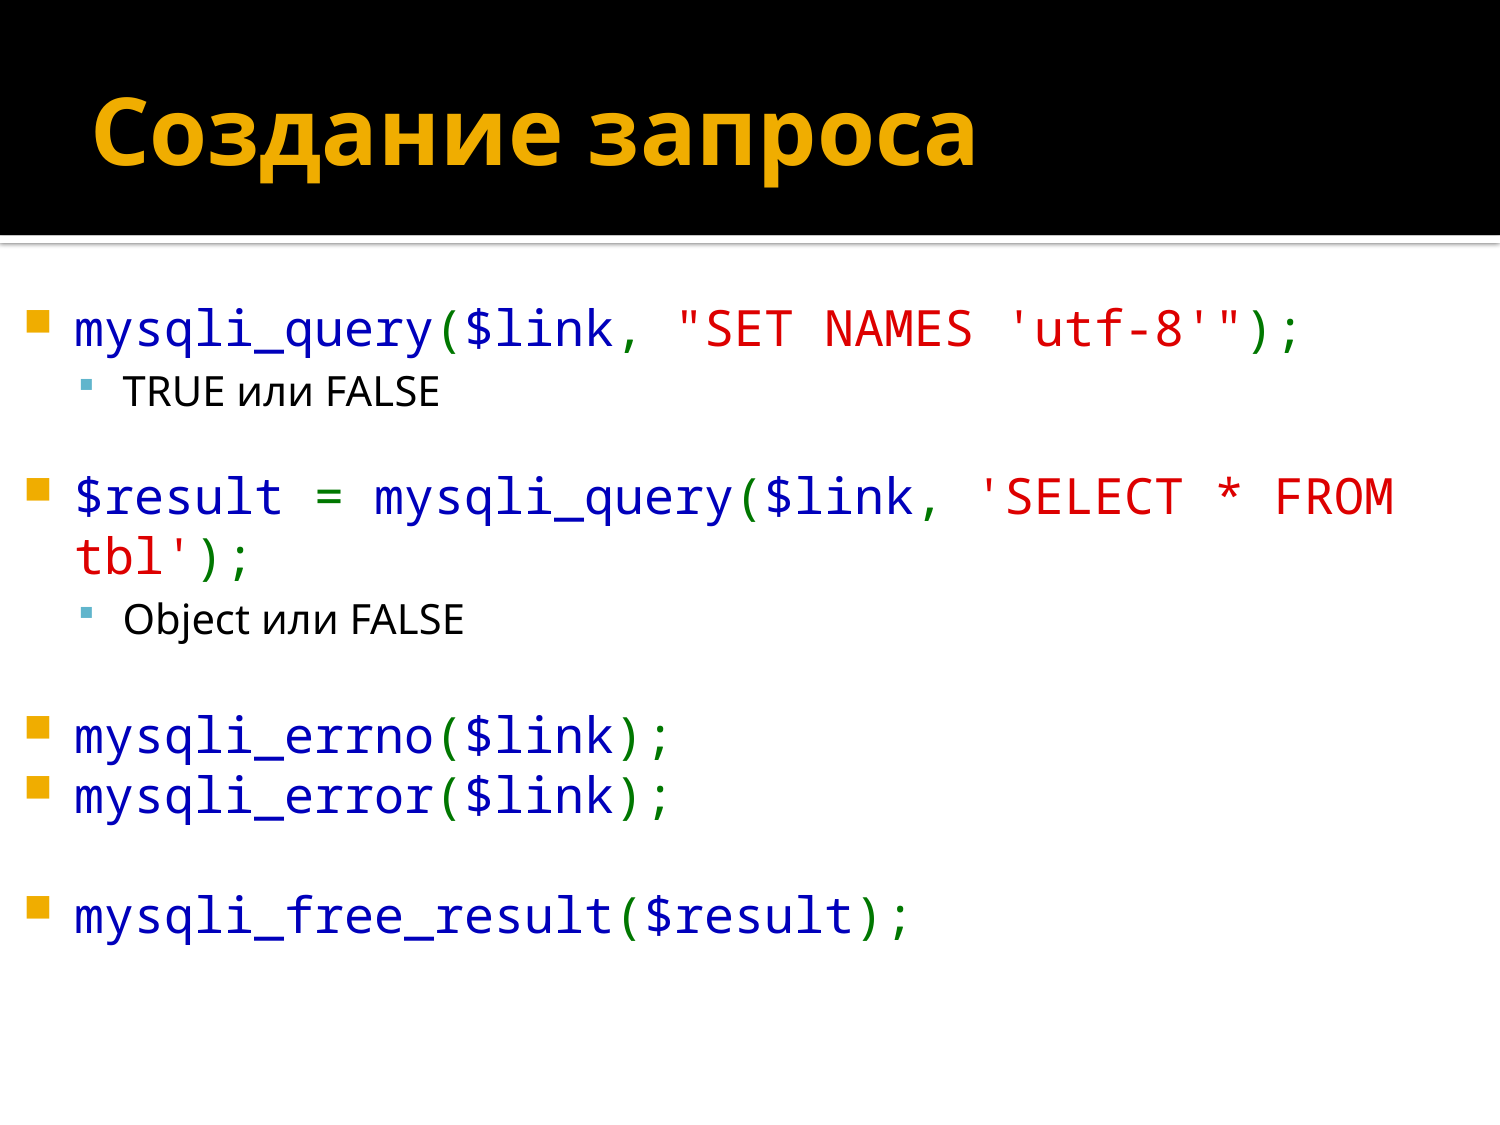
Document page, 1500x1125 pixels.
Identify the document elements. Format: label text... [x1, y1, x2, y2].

title Создание запроса [75, 25, 1425, 231]
list mysqli_query($link, "SET NAMES 'utf-8'"); TRUE или FALSE $result = mysqli_query($link, 'SELECT * FROM tbl'); Object или FALSE mysqli_errno($link); mysqli_error($link); mysqli_free_result($result); [0, 281, 1500, 1125]
